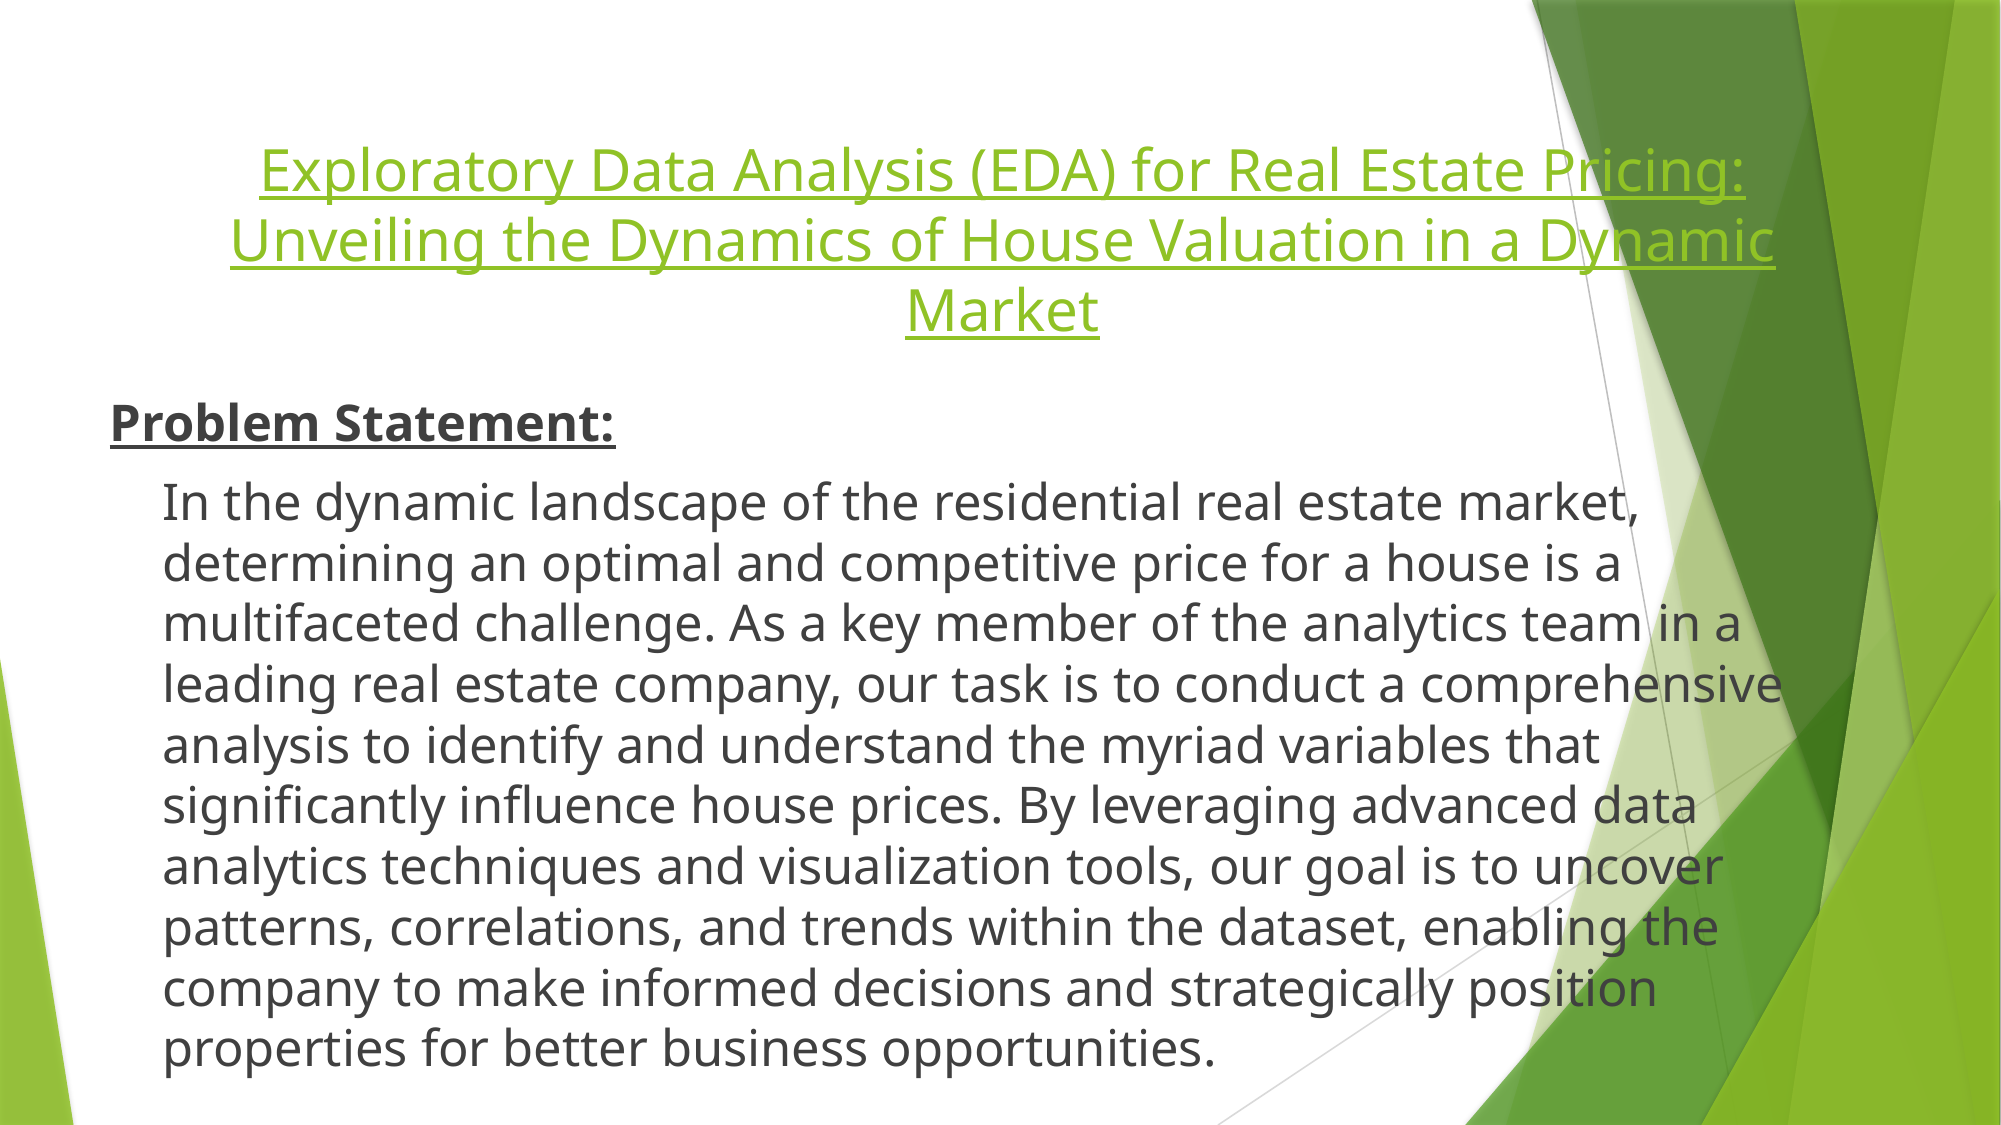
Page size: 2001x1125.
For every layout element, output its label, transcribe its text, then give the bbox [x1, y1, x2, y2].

list Problem Statement: In the dynamic landscape of the residential real estate market, determining an optimal and competitive price for a house is a multifaceted challenge. As a key member of the analytics team in a leading real estate company, our task is to conduct a comprehensive analysis to identify and understand the myriad variables that significantly influence house prices. By leveraging advanced data analytics techniques and visualization tools, our goal is to uncover patterns, correlations, and trends within the dataset, enabling the company to make informed decisions and strategically position properties for better business opportunities. [94, 304, 1888, 1093]
title Exploratory Data Analysis (EDA) for Real Estate Pricing: Unveiling the Dynamics of House Valuation in a Dynamic Market [113, 125, 1893, 338]
